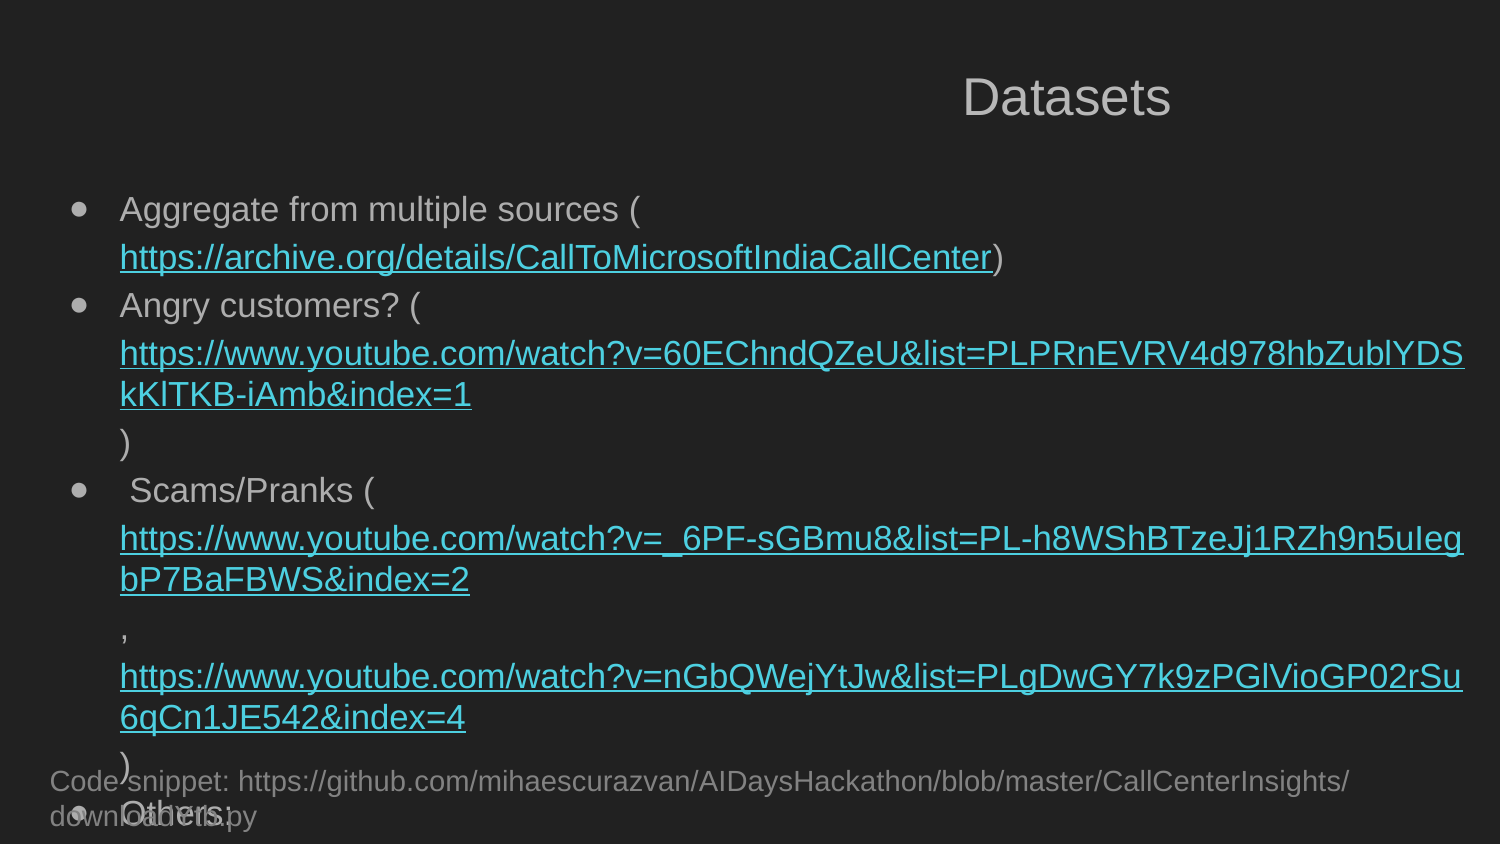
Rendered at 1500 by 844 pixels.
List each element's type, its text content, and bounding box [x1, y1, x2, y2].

text_box Code snippet: https://github.com/mihaescurazvan/AIDaysHackathon/blob/master/CallCenterInsights/downloadYtb.py [34, 754, 1437, 840]
title Datasets [947, 47, 1500, 142]
list Aggregate from multiple sources (https://archive.org/details/CallToMicrosoftIndiaCallCenter) Angry customers? (https://www.youtube.com/watch?v=60EChndQZeU&list=PLPRnEVRV4d978hbZublYDSkKlTKB-iAmb&index=1) Scams/Pranks ( https://www.youtube.com/watch?v=_6PF-sGBmu8&list=PL-h8WShBTzeJj1RZh9n5uIegbP7BaFBWS&index=2, https://www.youtube.com/watch?v=nGbQWejYtJw&list=PLgDwGY7k9zPGlVioGP02rSu6qCn1JE542&index=4) Others: https://sla.talkbank.org/TBB/ca/CallHome/eng (account needed) [34, 165, 1483, 765]
